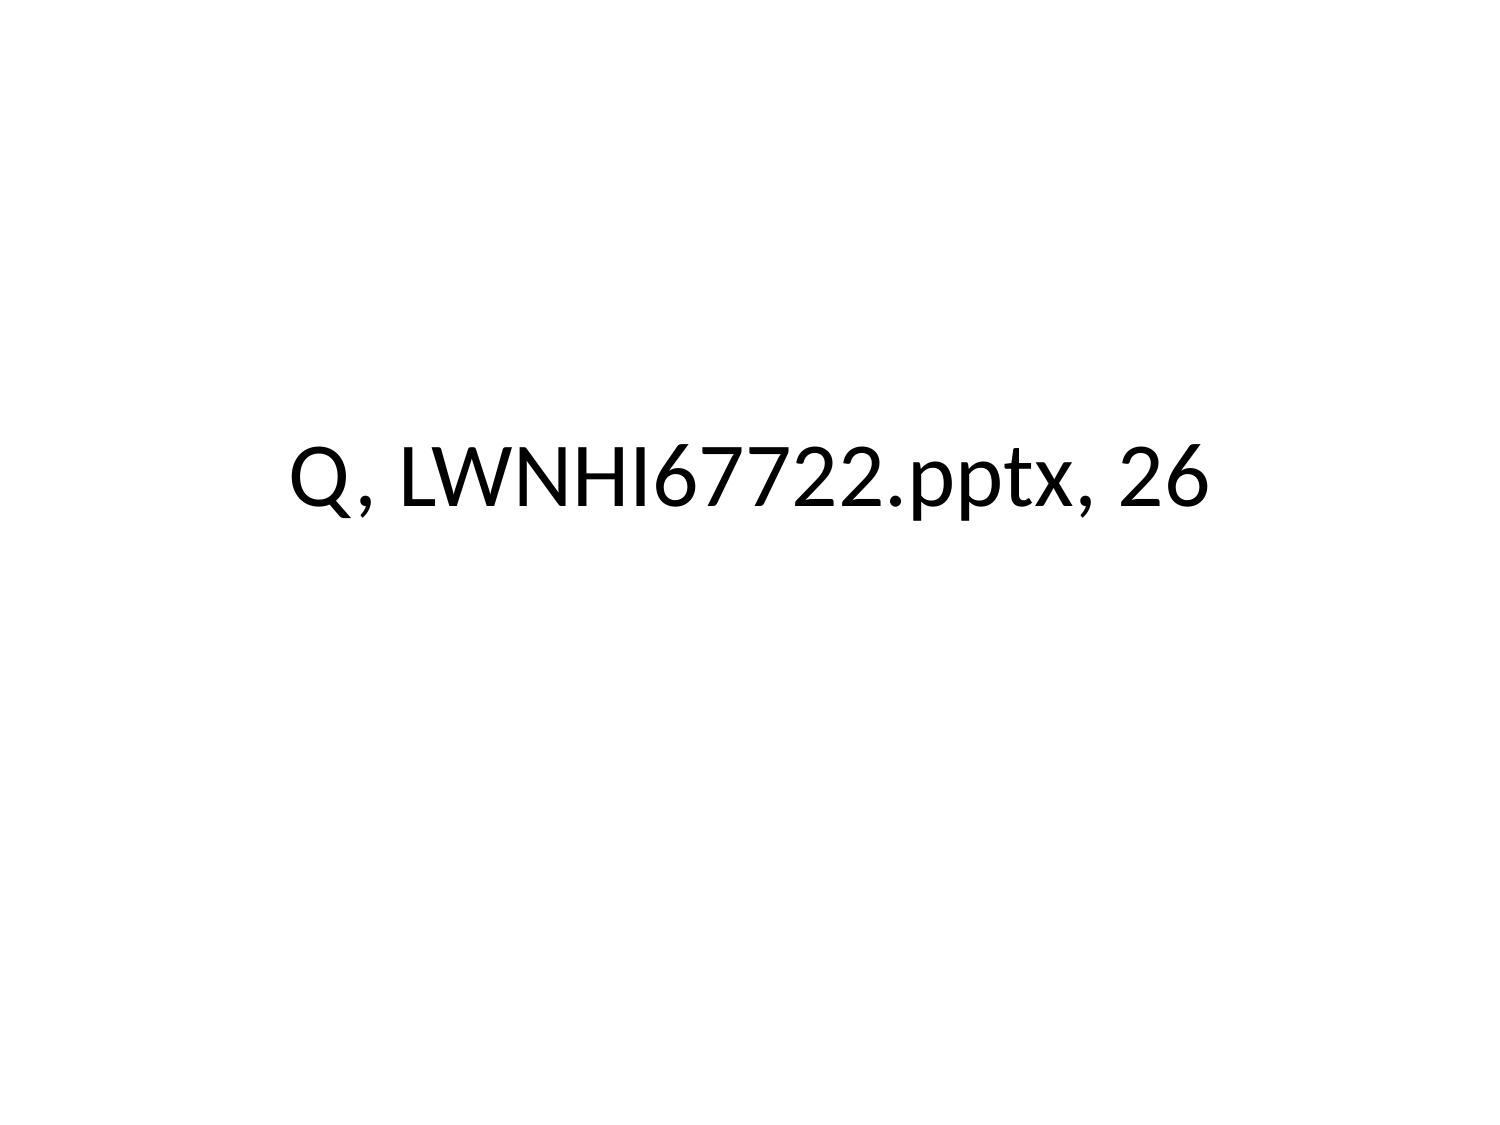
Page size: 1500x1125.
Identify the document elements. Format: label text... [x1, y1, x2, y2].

title Q, LWNHI67722.pptx, 26 [112, 349, 1388, 591]
